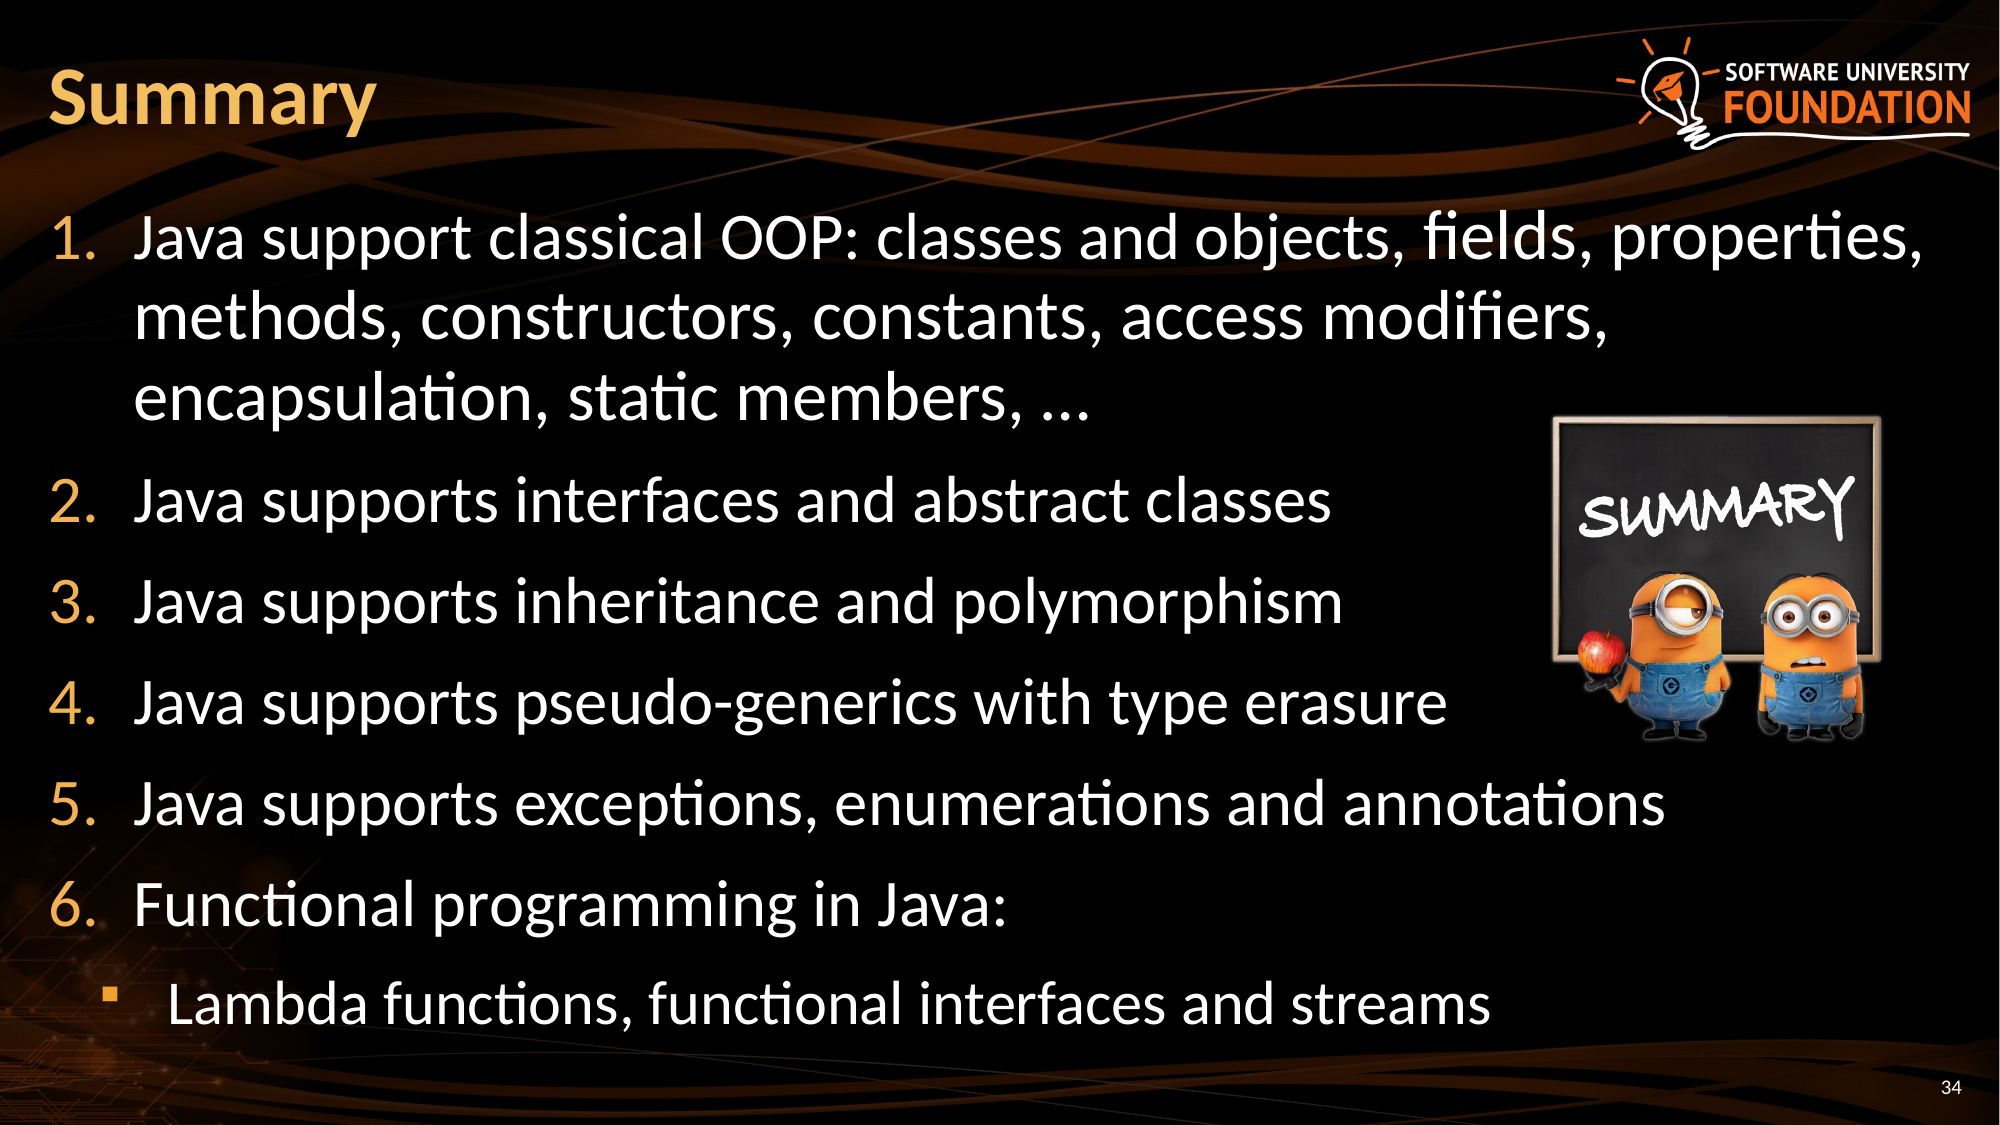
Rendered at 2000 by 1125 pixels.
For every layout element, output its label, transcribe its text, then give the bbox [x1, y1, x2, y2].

title Summary [30, 6, 1602, 189]
picture [0, 0, 2000, 1125]
list Java support classical OOP: classes and objects, fields, properties, methods, constructors, constants, access modifiers, encapsulation, static members, … Java supports interfaces and abstract classes Java supports inheritance and polymorphism Java supports pseudo-generics with type erasure Java supports exceptions, enumerations and annotations Functional programming in Java: Lambda functions, functional interfaces and streams [31, 188, 1968, 1103]
